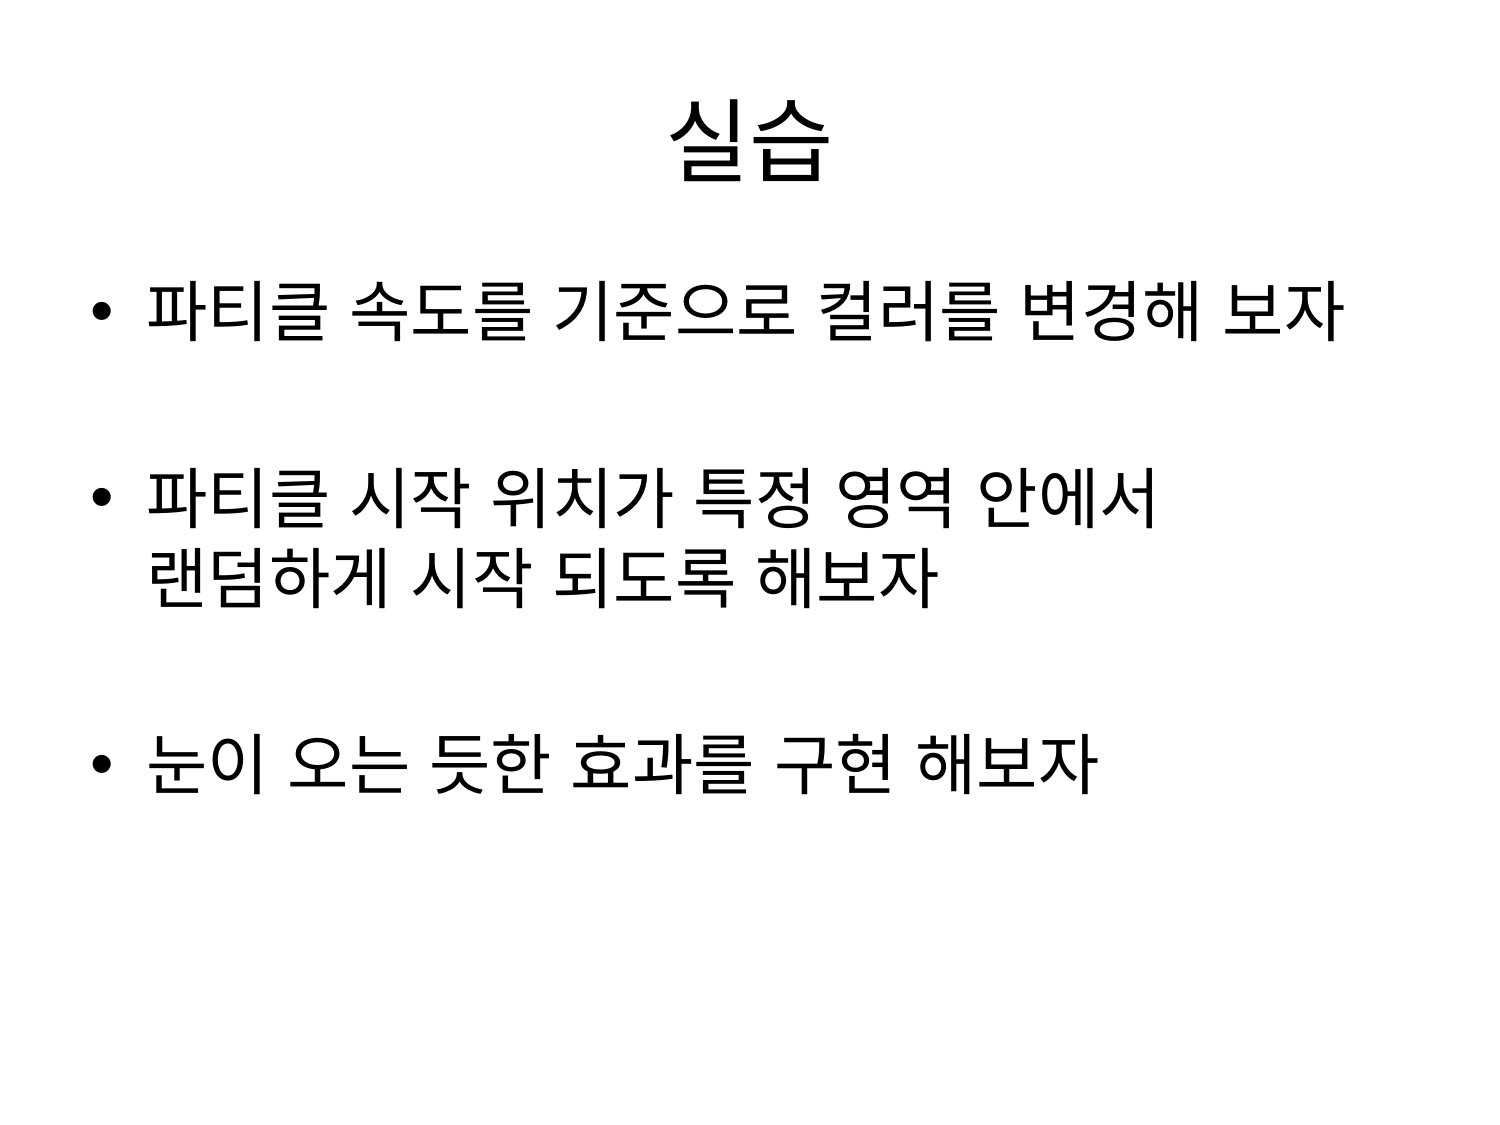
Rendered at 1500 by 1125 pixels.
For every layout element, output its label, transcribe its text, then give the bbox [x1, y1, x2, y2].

list 파티클 속도를 기준으로 컬러를 변경해 보자 파티클 시작 위치가 특정 영역 안에서 랜덤하게 시작 되도록 해보자 눈이 오는 듯한 효과를 구현 해보자 [75, 262, 1425, 1005]
title 실습 [75, 45, 1425, 233]
